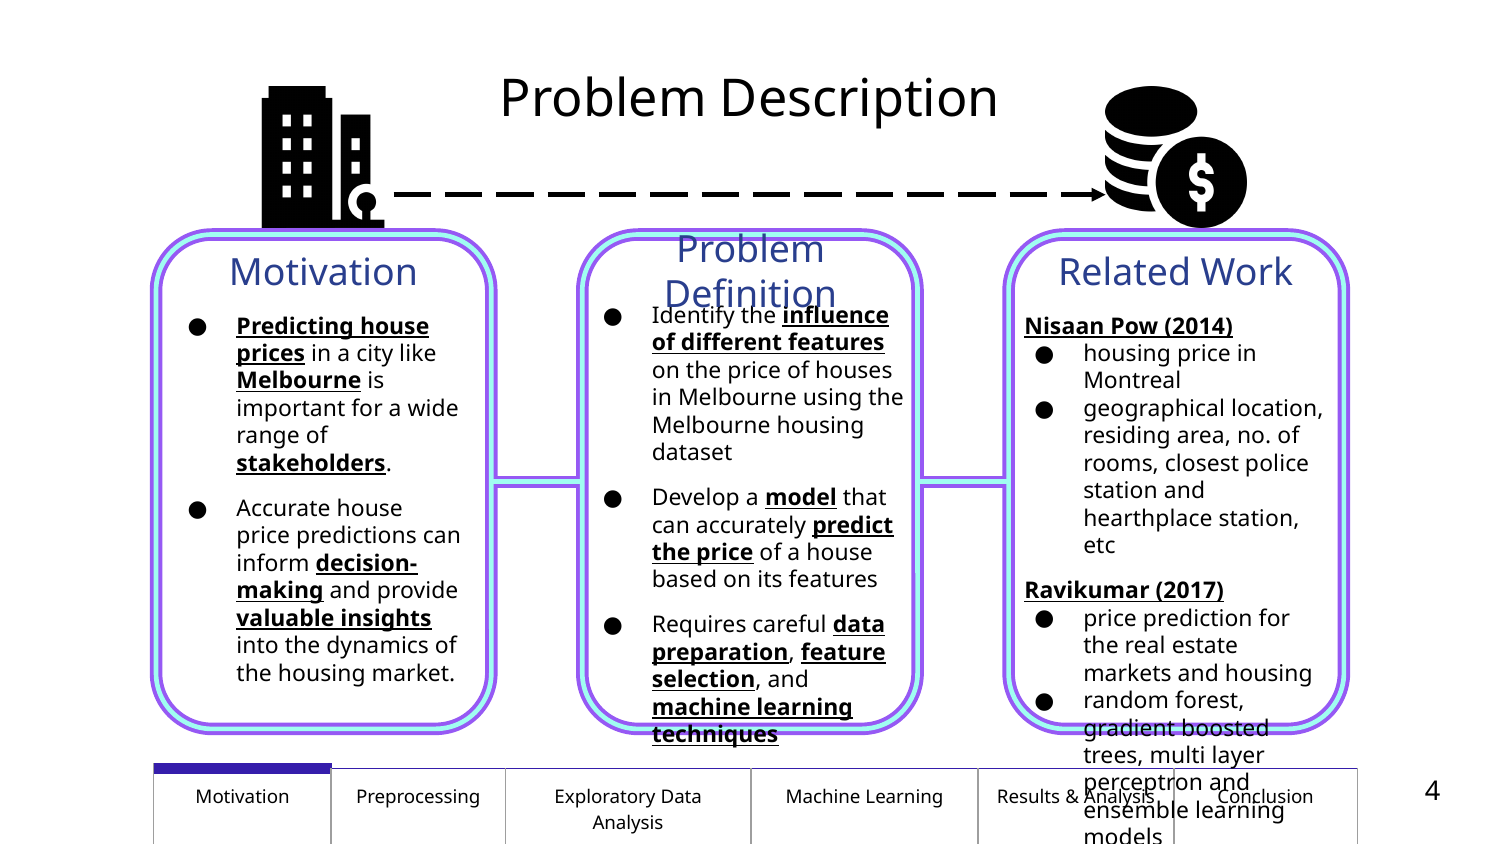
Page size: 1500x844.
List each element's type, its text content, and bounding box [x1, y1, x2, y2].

text_box [608, 234, 739, 243]
text_box [742, 234, 762, 243]
text_box [1034, 234, 1318, 243]
text_box [167, 707, 480, 729]
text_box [146, 244, 492, 700]
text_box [1009, 244, 1343, 730]
picture [252, 86, 394, 229]
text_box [561, 244, 924, 689]
title Problem Description [84, 49, 1416, 134]
text_box [765, 234, 892, 243]
text_box [587, 697, 913, 729]
text_box [182, 234, 465, 243]
picture [1105, 86, 1248, 229]
